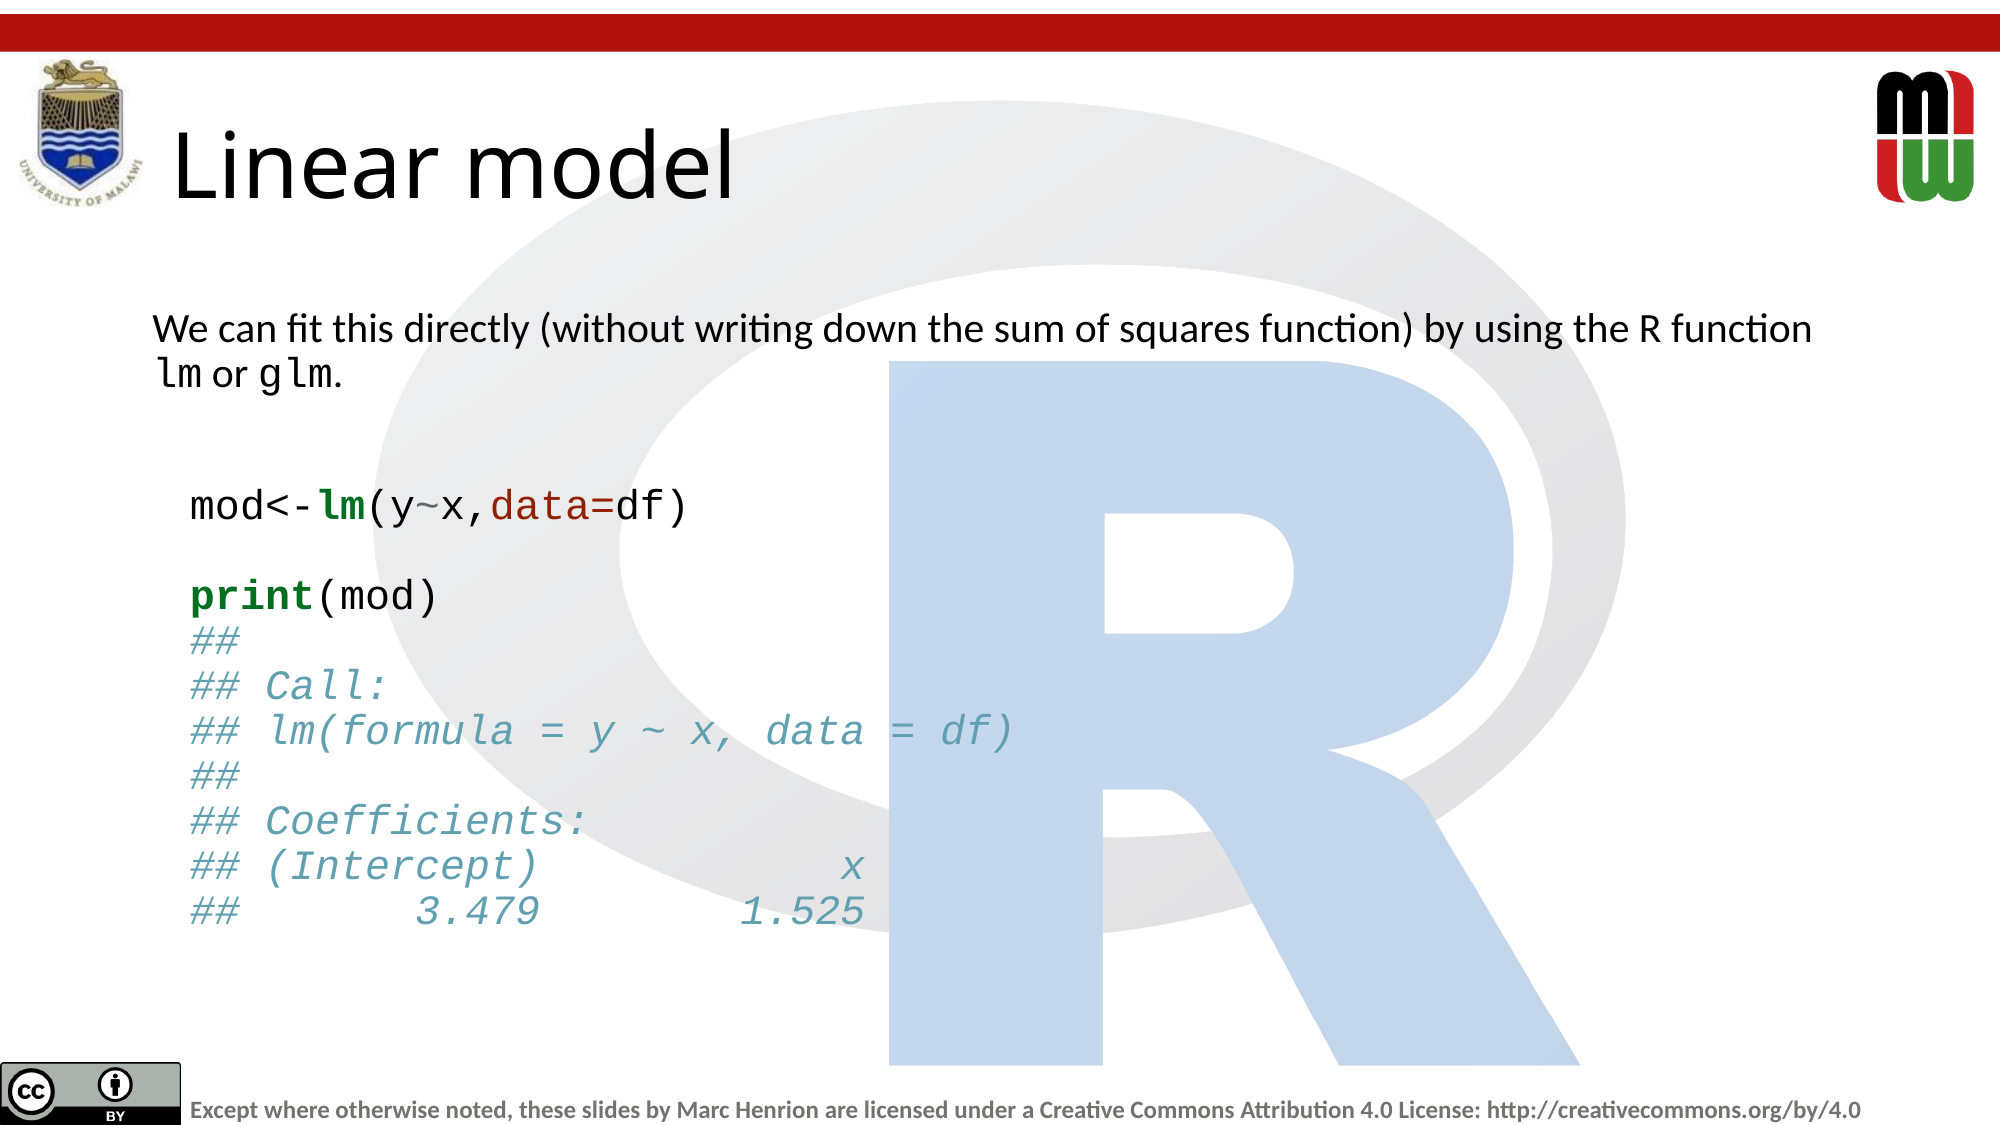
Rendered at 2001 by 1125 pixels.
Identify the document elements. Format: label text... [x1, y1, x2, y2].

picture [19, 59, 143, 207]
title Linear model [155, 59, 1851, 278]
picture [0, 1062, 181, 1125]
